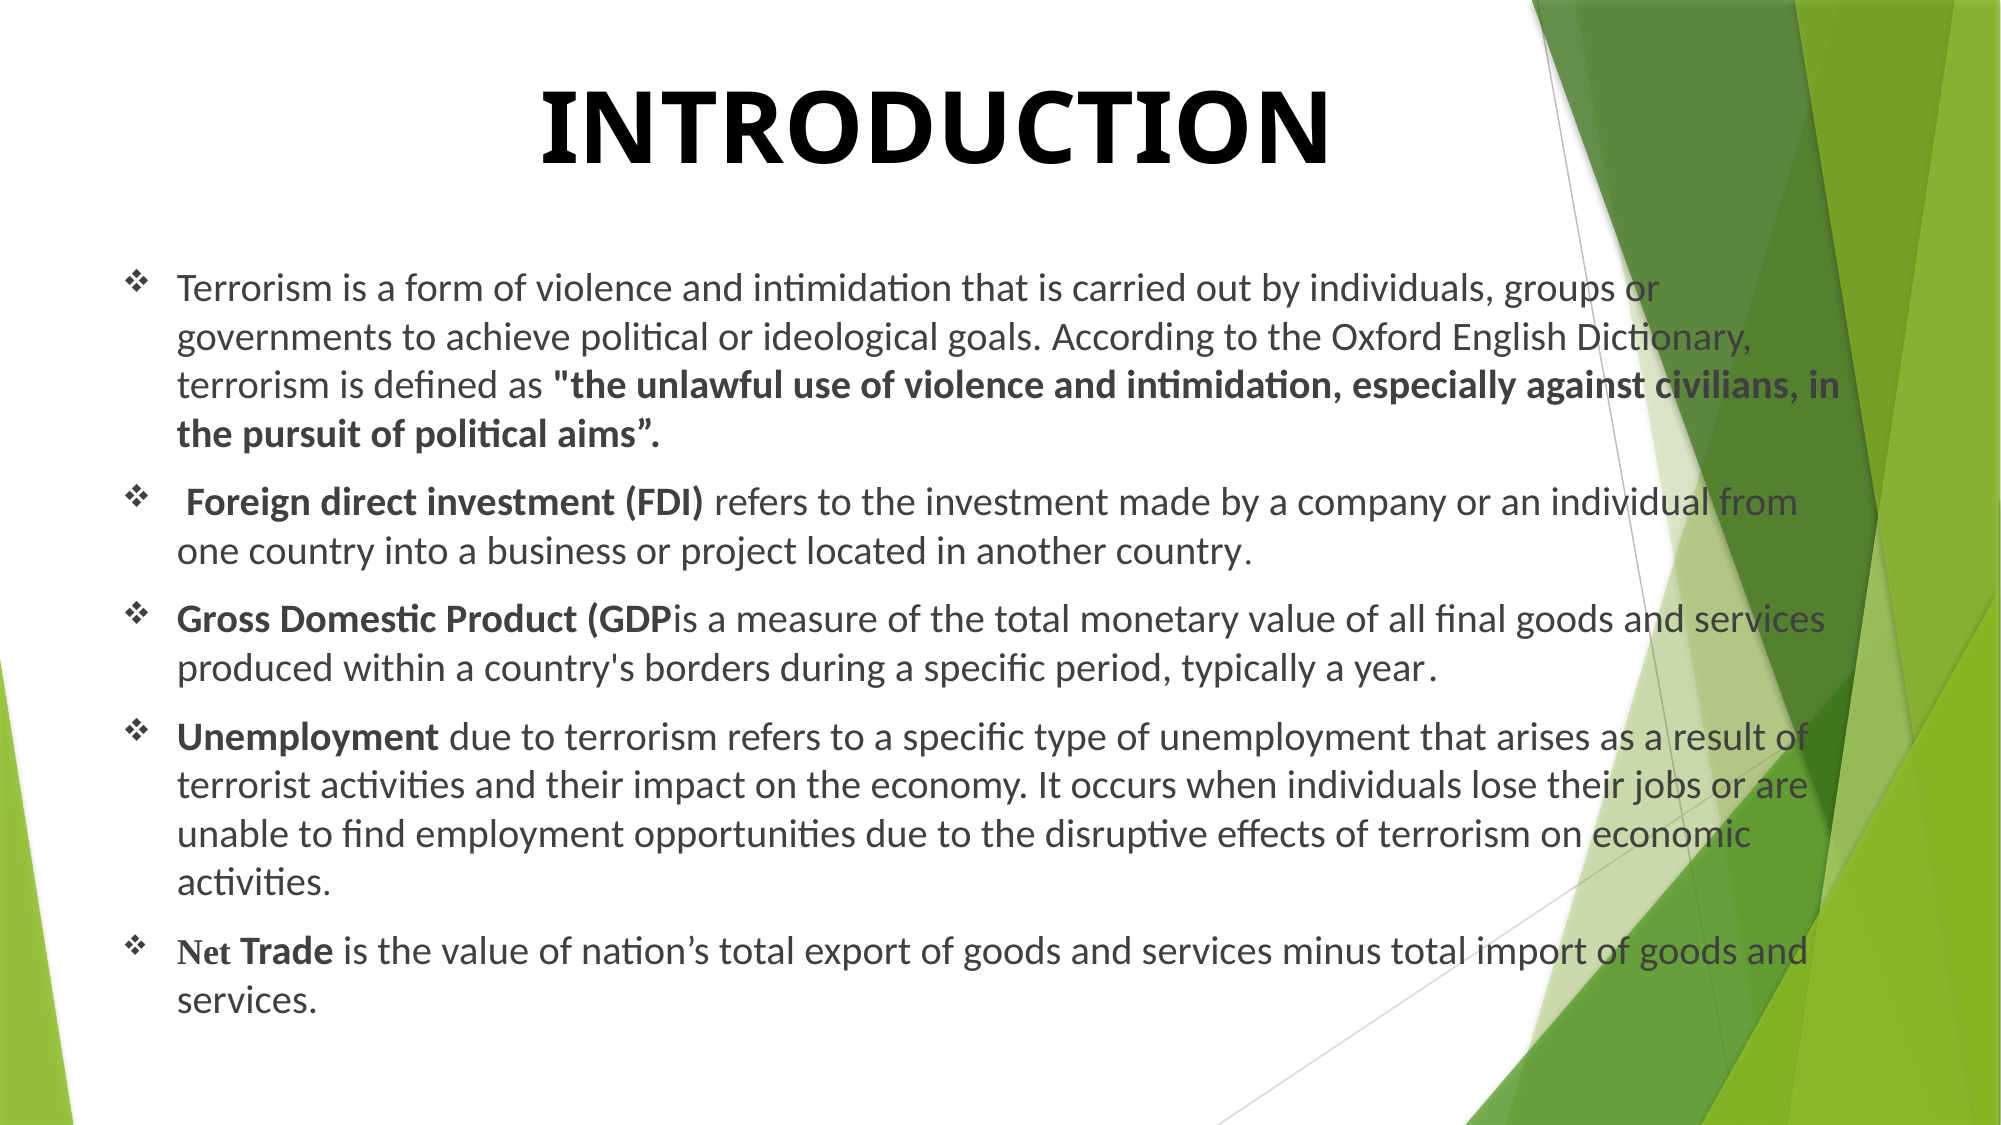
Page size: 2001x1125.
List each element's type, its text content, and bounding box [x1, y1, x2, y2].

list Terrorism is a form of violence and intimidation that is carried out by individuals, groups or governments to achieve political or ideological goals. According to the Oxford English Dictionary, terrorism is defined as "the unlawful use of violence and intimidation, especially against civilians, in the pursuit of political aims”. Foreign direct investment (FDI) refers to the investment made by a company or an individual from one country into a business or project located in another country. Gross Domestic Product (GDPis a measure of the total monetary value of all final goods and services produced within a country's borders during a specific period, typically a year. Unemployment due to terrorism refers to a specific type of unemployment that arises as a result of terrorist activities and their impact on the economy. It occurs when individuals lose their jobs or are unable to find employment opportunities due to the disruptive effects of terrorism on economic activities. Net Trade is the value of nation’s total export of goods and services minus total import of goods and services. [107, 253, 1888, 1034]
title INTRODUCTION [420, 56, 1883, 241]
